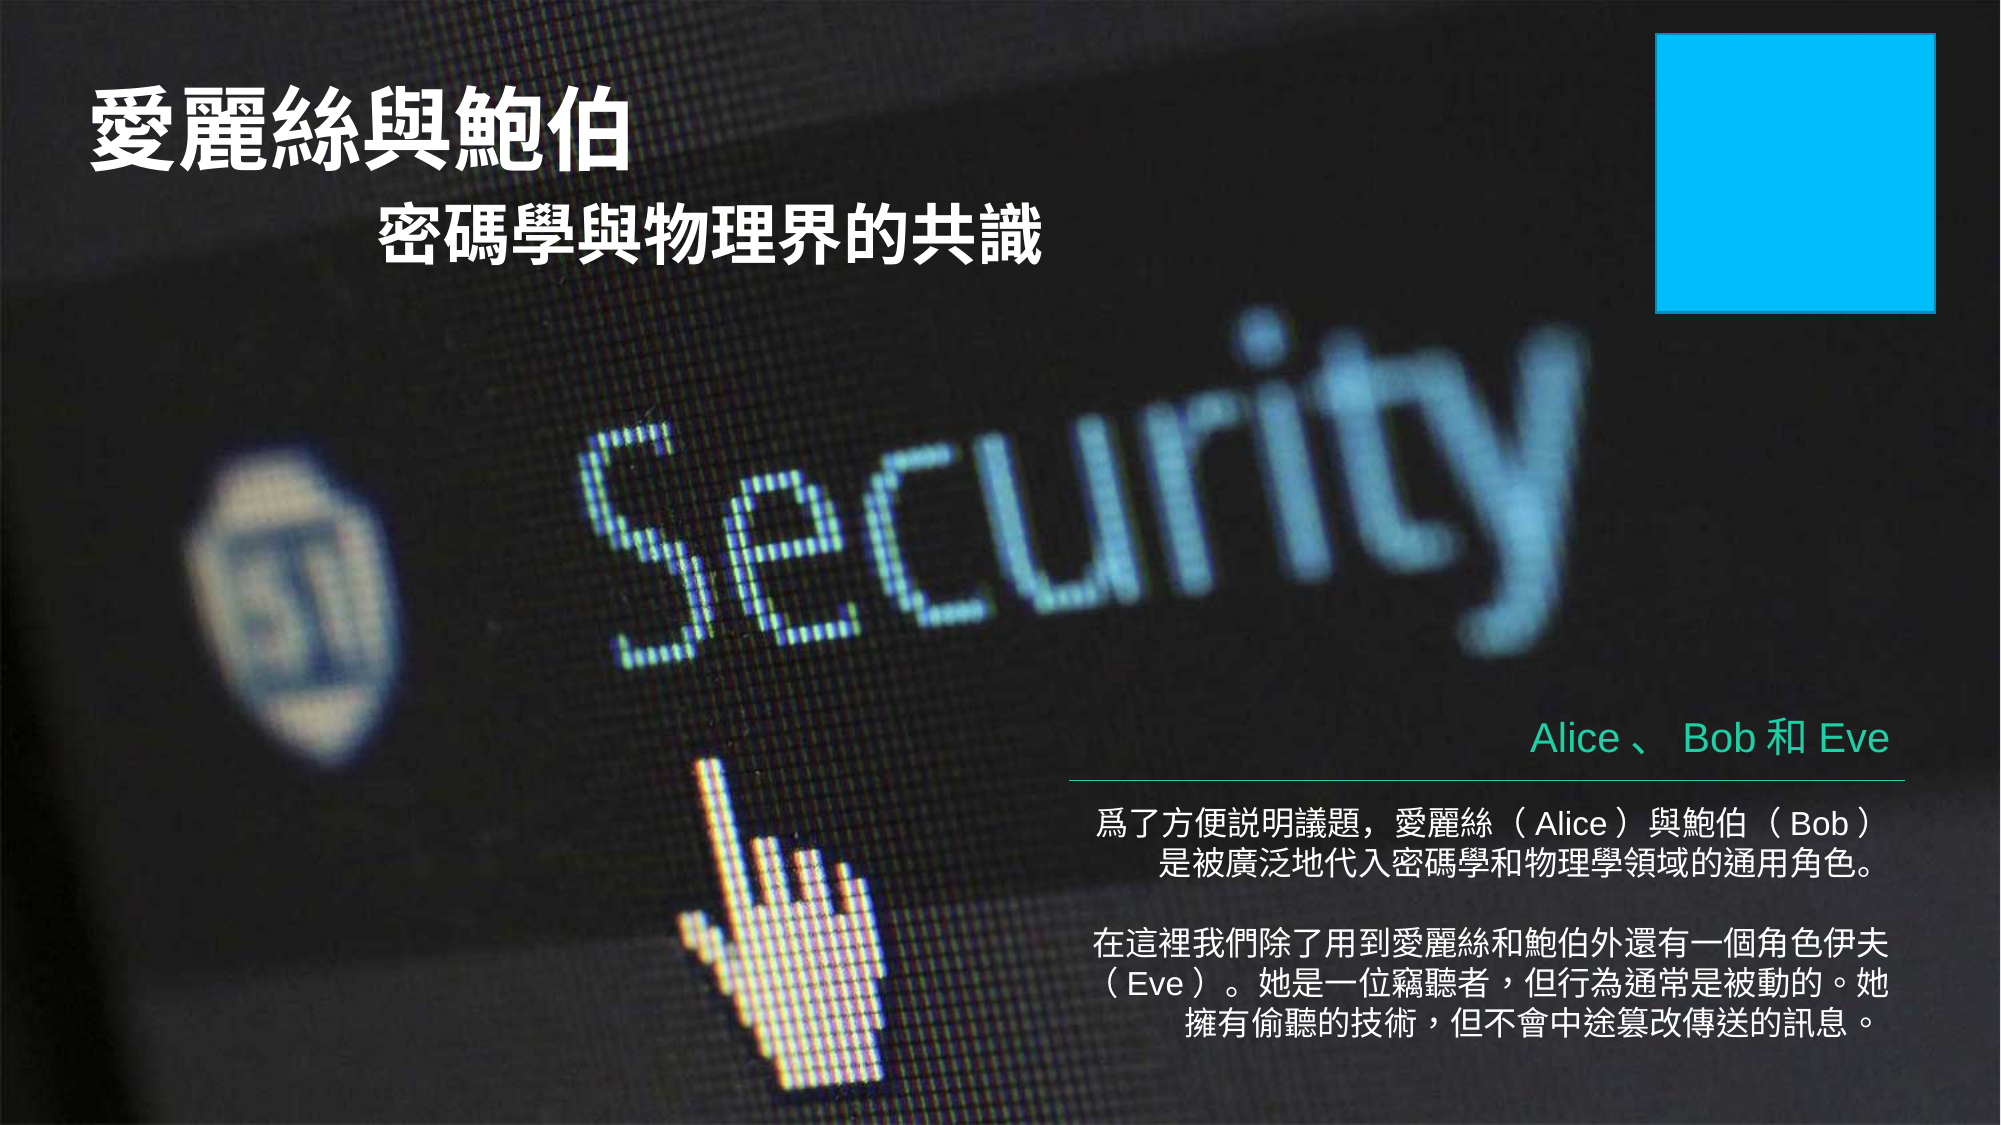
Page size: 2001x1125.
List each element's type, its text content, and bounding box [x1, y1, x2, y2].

text_box [1655, 33, 1936, 314]
picture [0, 0, 2001, 1125]
text_box 愛麗絲與鮑伯 [71, 64, 679, 190]
text_box 密碼學與物理界的共識 [361, 185, 1097, 281]
text_box Alice、Bob和Eve [1118, 703, 1905, 769]
text_box 爲了方便説明議題，愛麗絲（Alice）與鮑伯（Bob）是被廣泛地代入密碼學和物理學領域的通用角色。 在這裡我們除了用到愛麗絲和鮑伯外還有一個角色伊夫（Eve）。她是一位竊聽者，但行為通常是被動的。她擁有偷聽的技術，但不會中途篡改傳送的訊息。 [1069, 795, 1905, 1090]
